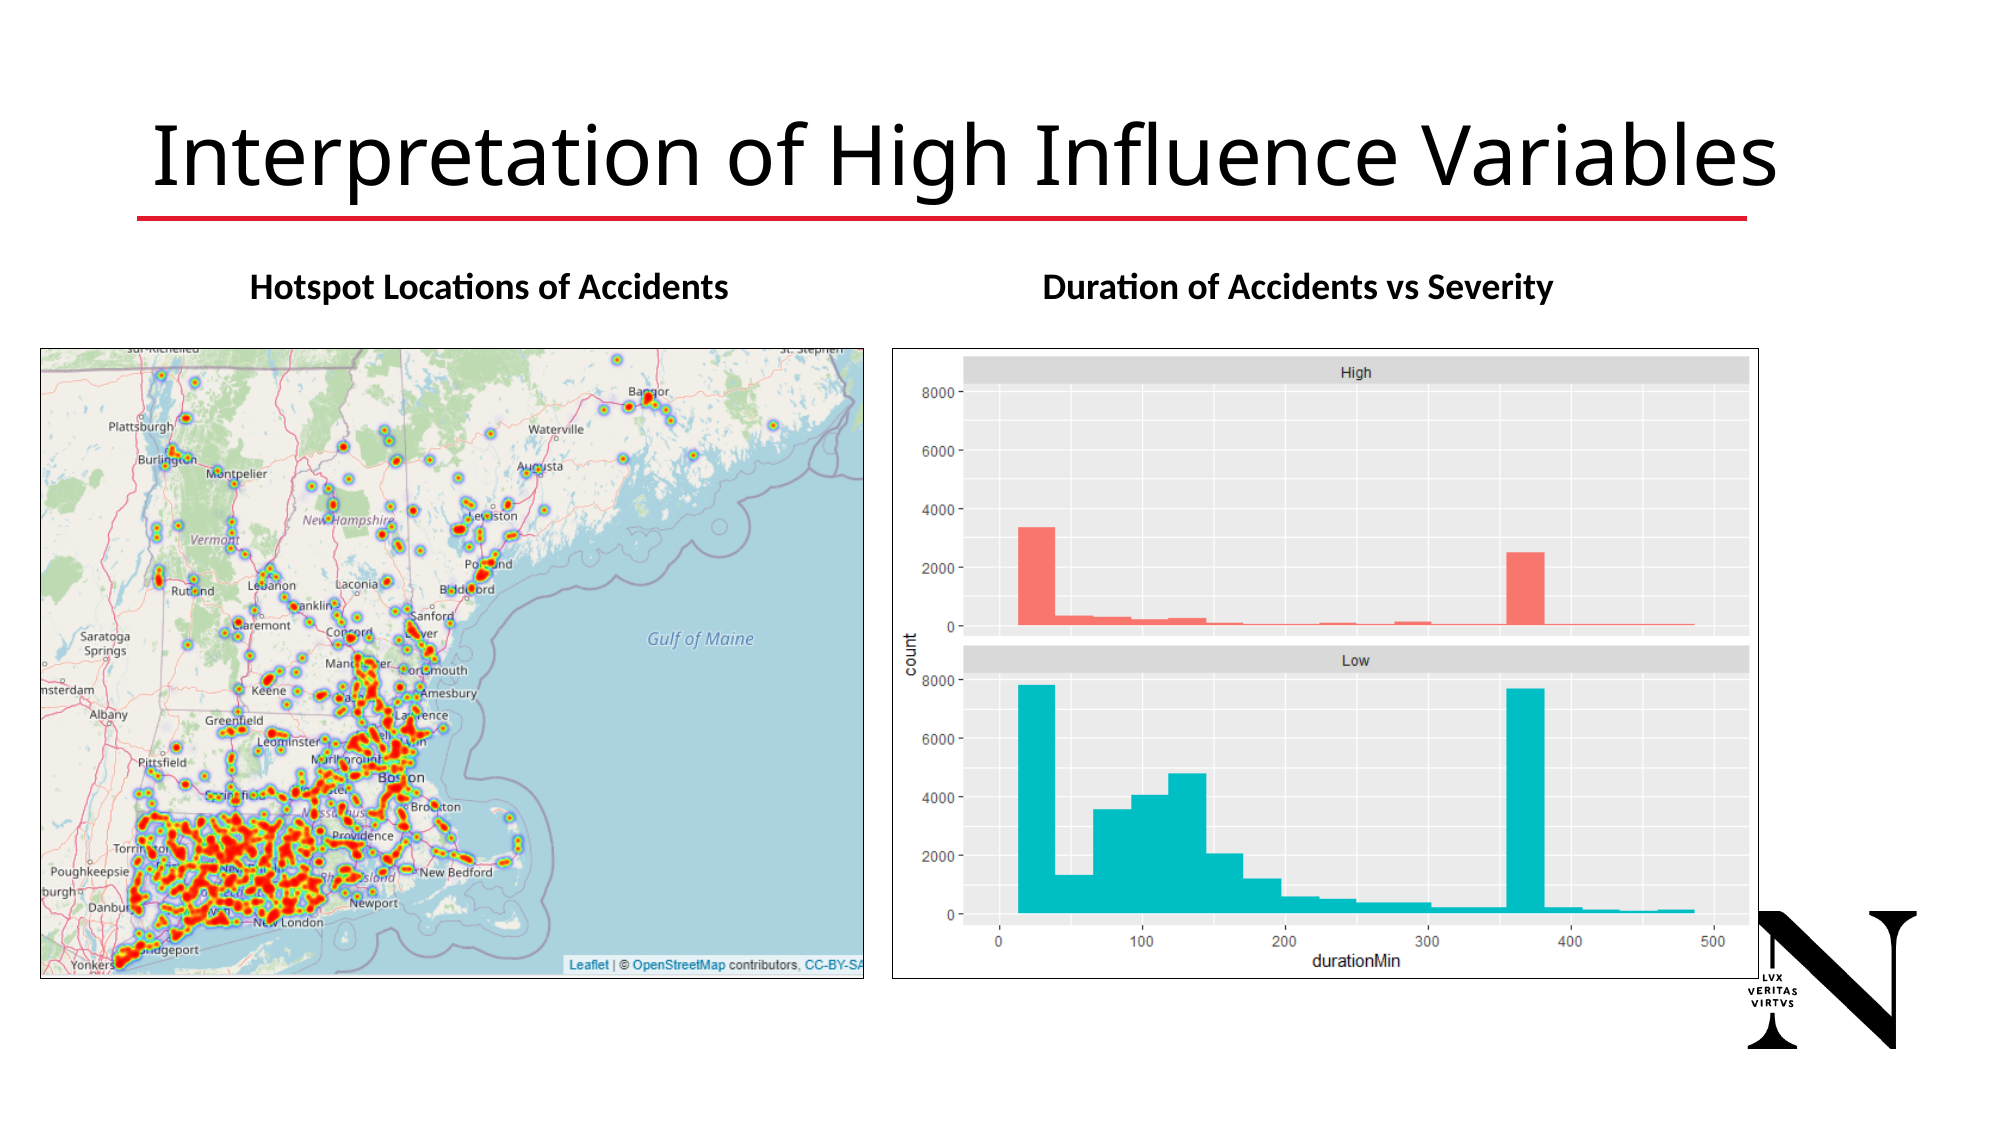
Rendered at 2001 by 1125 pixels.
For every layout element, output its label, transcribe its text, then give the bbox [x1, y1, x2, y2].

table_header Duration of Accidents vs Severity [953, 264, 1644, 325]
title Interpretation of High Influence Variables [137, 49, 1863, 267]
table_header Hotspot Locations of Accidents [117, 265, 862, 320]
picture [892, 348, 1759, 979]
picture [40, 348, 864, 979]
